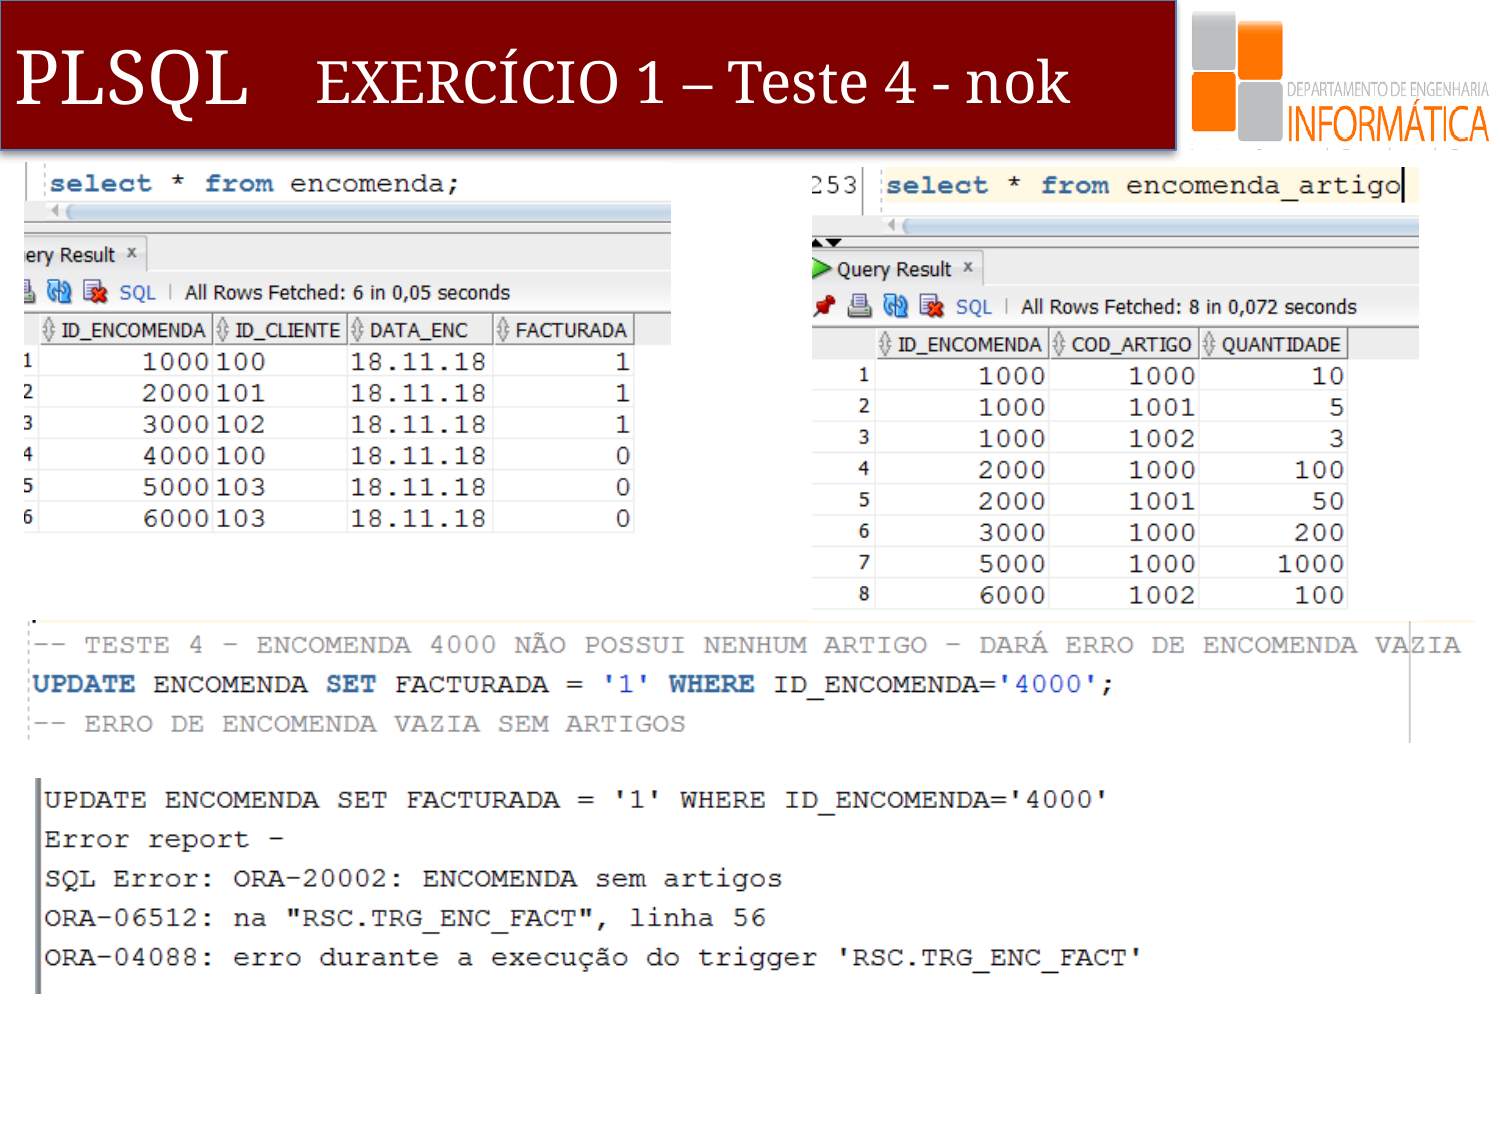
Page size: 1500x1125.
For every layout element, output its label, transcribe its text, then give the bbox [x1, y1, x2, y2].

text_box EXERCÍCIO 1 – Teste 4 - nok [300, 37, 1100, 153]
picture [1180, 0, 1500, 150]
picture [34, 778, 1173, 994]
picture [24, 162, 671, 538]
picture [25, 167, 1475, 743]
